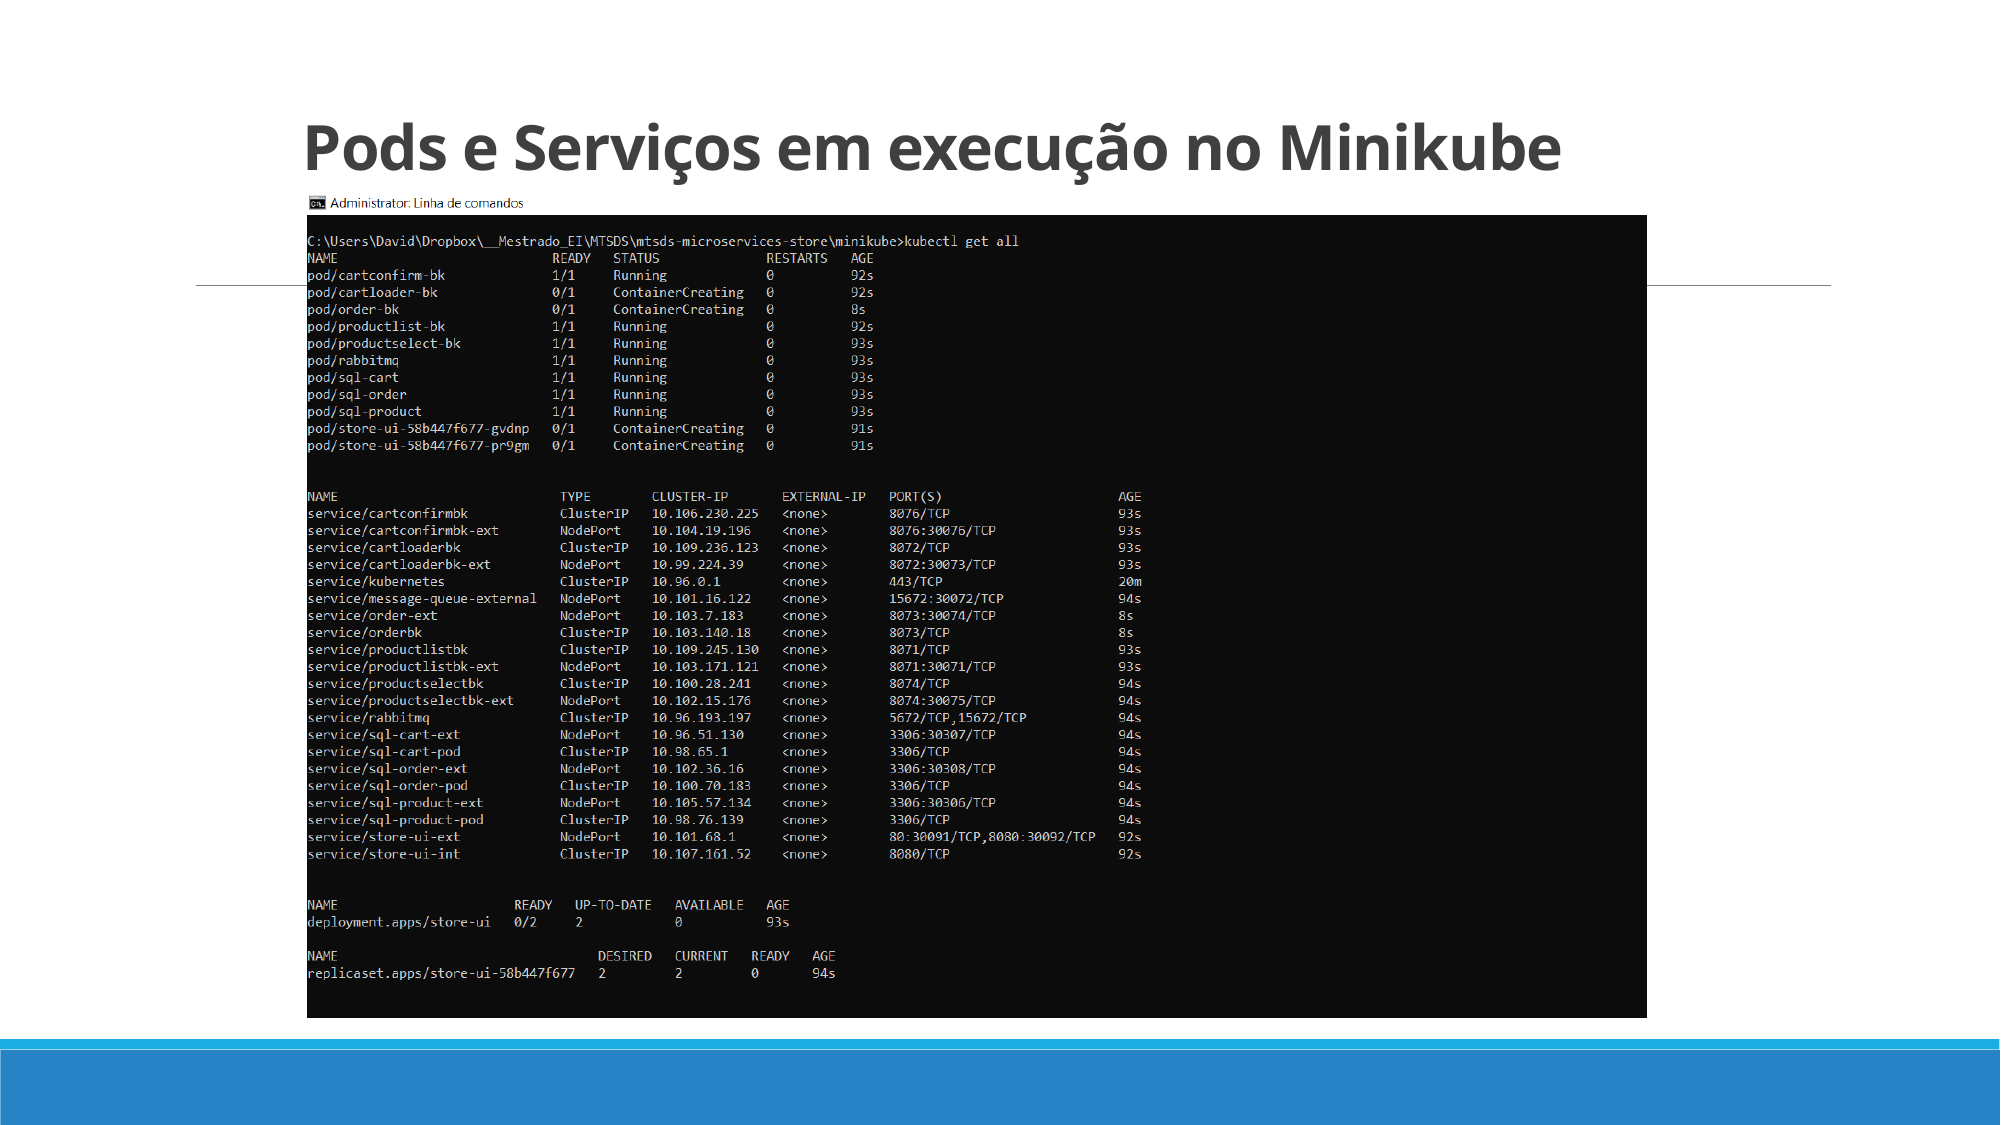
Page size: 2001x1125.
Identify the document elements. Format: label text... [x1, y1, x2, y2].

title Pods e Serviços em execução no Minikube [108, 55, 1759, 191]
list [307, 190, 1648, 1018]
